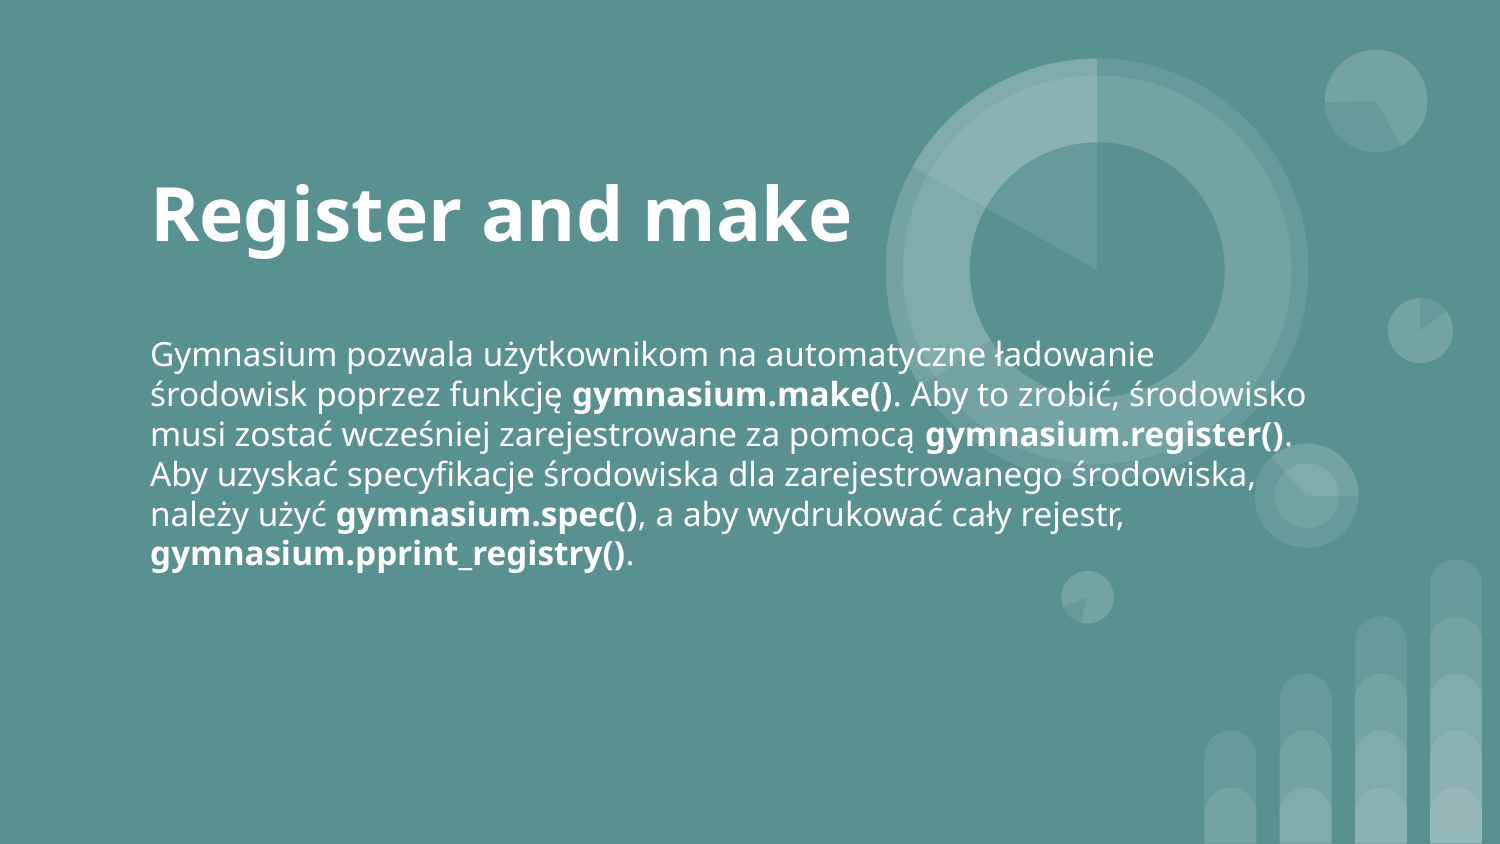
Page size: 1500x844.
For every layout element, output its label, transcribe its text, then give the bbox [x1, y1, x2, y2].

subtitle Gymnasium pozwala użytkownikom na automatyczne ładowanie środowisk poprzez funkcję gymnasium.make(). Aby to zrobić, środowisko musi zostać wcześniej zarejestrowane za pomocą gymnasium.register(). Aby uzyskać specyfikacje środowiska dla zarejestrowanego środowiska, należy użyć gymnasium.spec(), a aby wydrukować cały rejestr, gymnasium.pprint_registry(). [135, 318, 1333, 679]
title Register and make [135, 57, 1134, 318]
